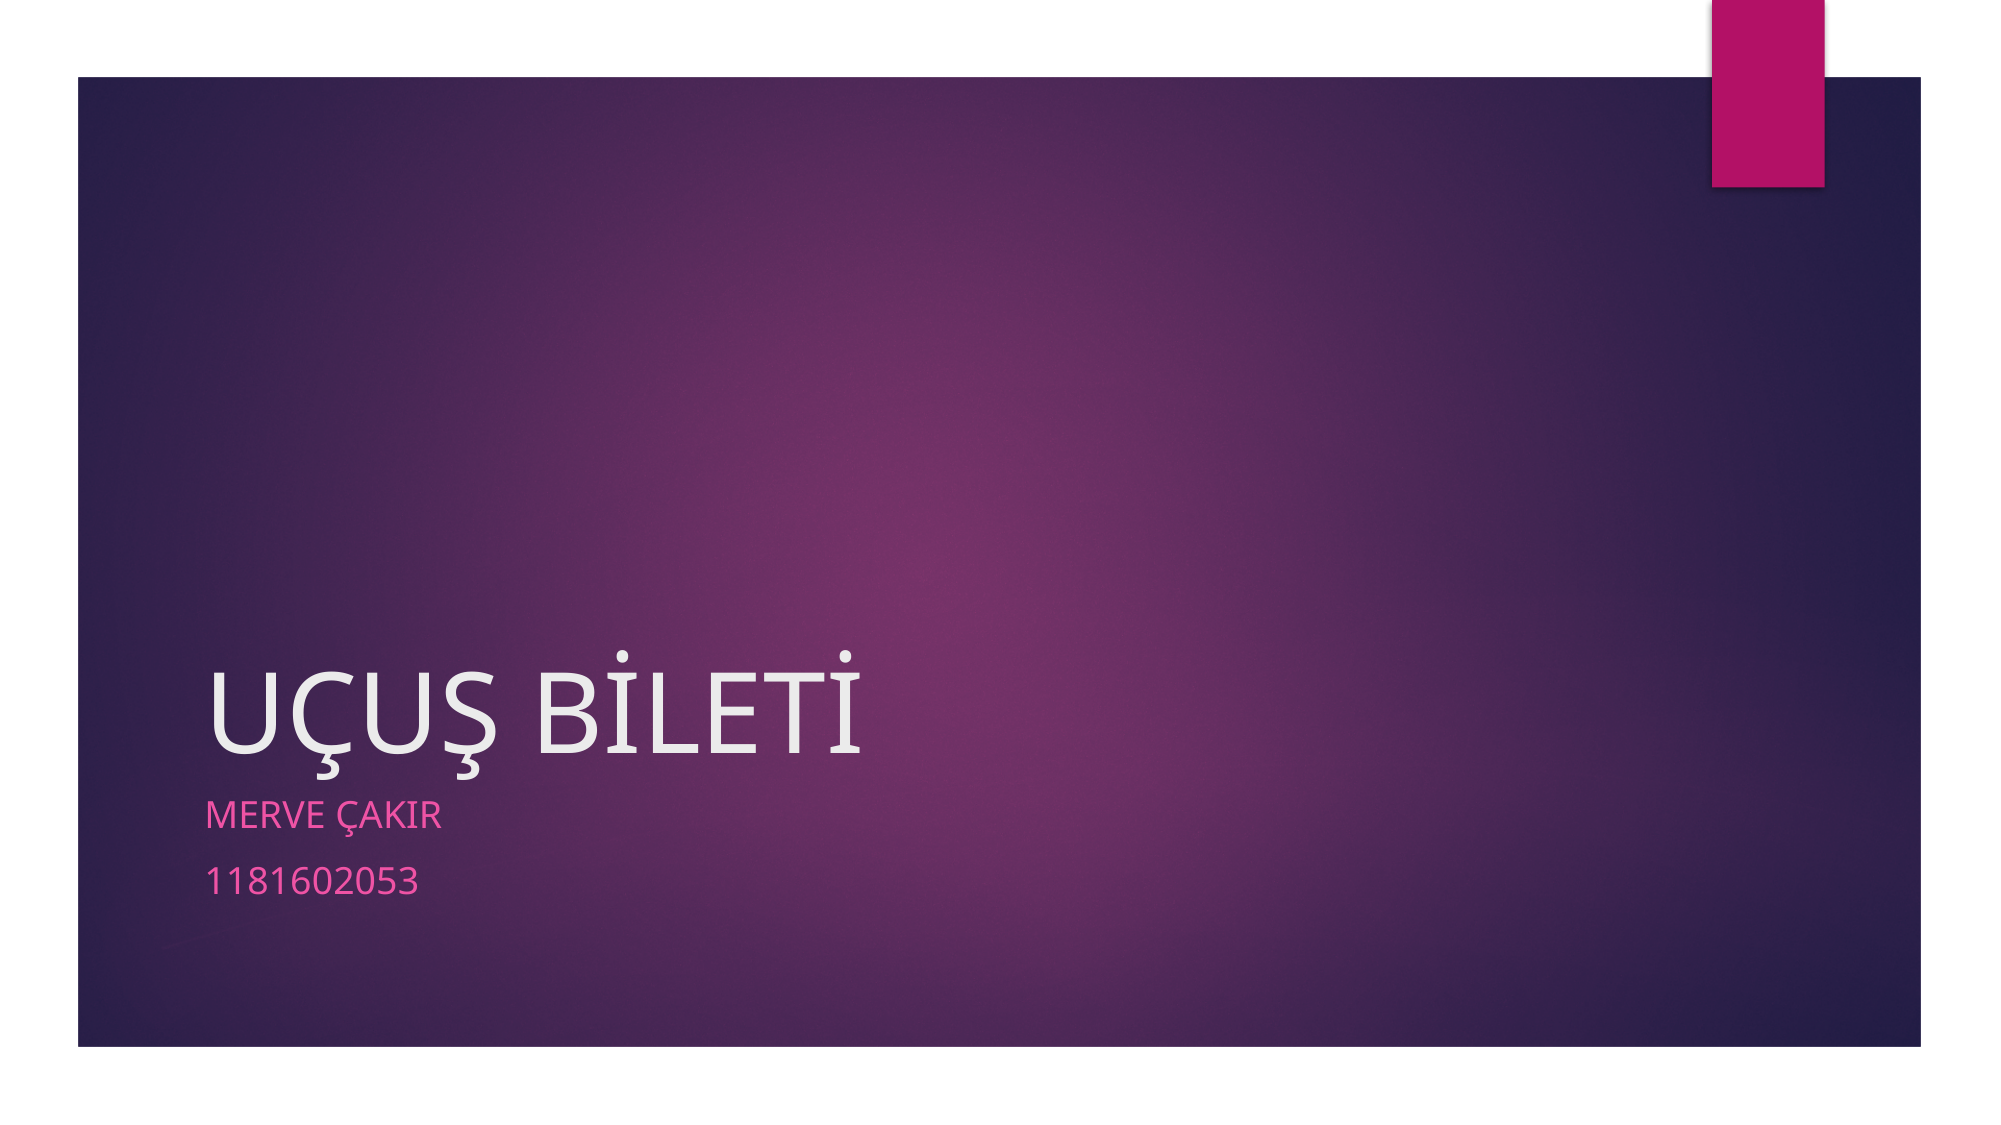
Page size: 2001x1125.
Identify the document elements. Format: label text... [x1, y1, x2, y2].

title UÇUŞ BİLETİ [189, 344, 1638, 783]
subtitle MERVE ÇAKIR 1181602053 [189, 783, 1638, 925]
